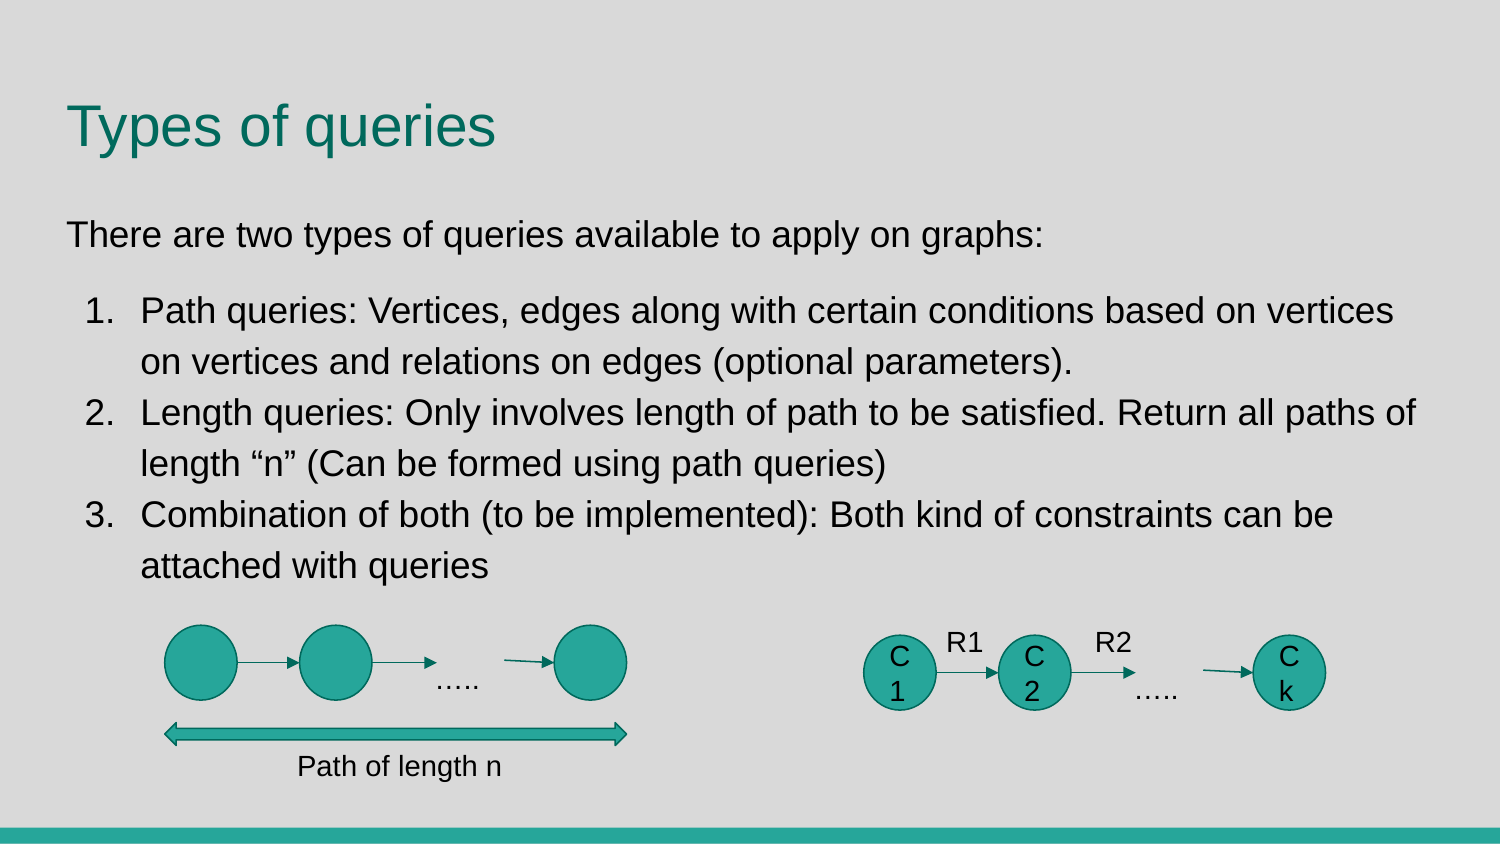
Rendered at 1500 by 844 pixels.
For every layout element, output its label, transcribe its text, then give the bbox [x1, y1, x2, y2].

text_box [164, 625, 238, 701]
text_box [164, 722, 627, 746]
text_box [1202, 669, 1254, 673]
text_box R1 [931, 607, 1019, 673]
text_box Path of length n [282, 732, 550, 798]
text_box ….. [419, 645, 588, 711]
list There are two types of queries available to apply on graphs: Path queries: Vertices, edges along with certain conditions based on vertices on vertices and relations on edges (optional parameters). Length queries: Only involves length of path to be satisfied. Return all paths of length “n” (Can be formed using path queries) Combination of both (to be implemented): Both kind of constraints can be attached with queries [51, 189, 1449, 604]
text_box C1 [863, 635, 936, 711]
text_box [299, 625, 372, 701]
title Types of queries [51, 72, 1449, 174]
text_box R2 [1079, 607, 1168, 673]
text_box [558, 625, 627, 701]
text_box C2 [998, 635, 1071, 711]
text_box Ck [1257, 635, 1326, 711]
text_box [503, 659, 555, 663]
text_box ….. [1118, 655, 1287, 721]
